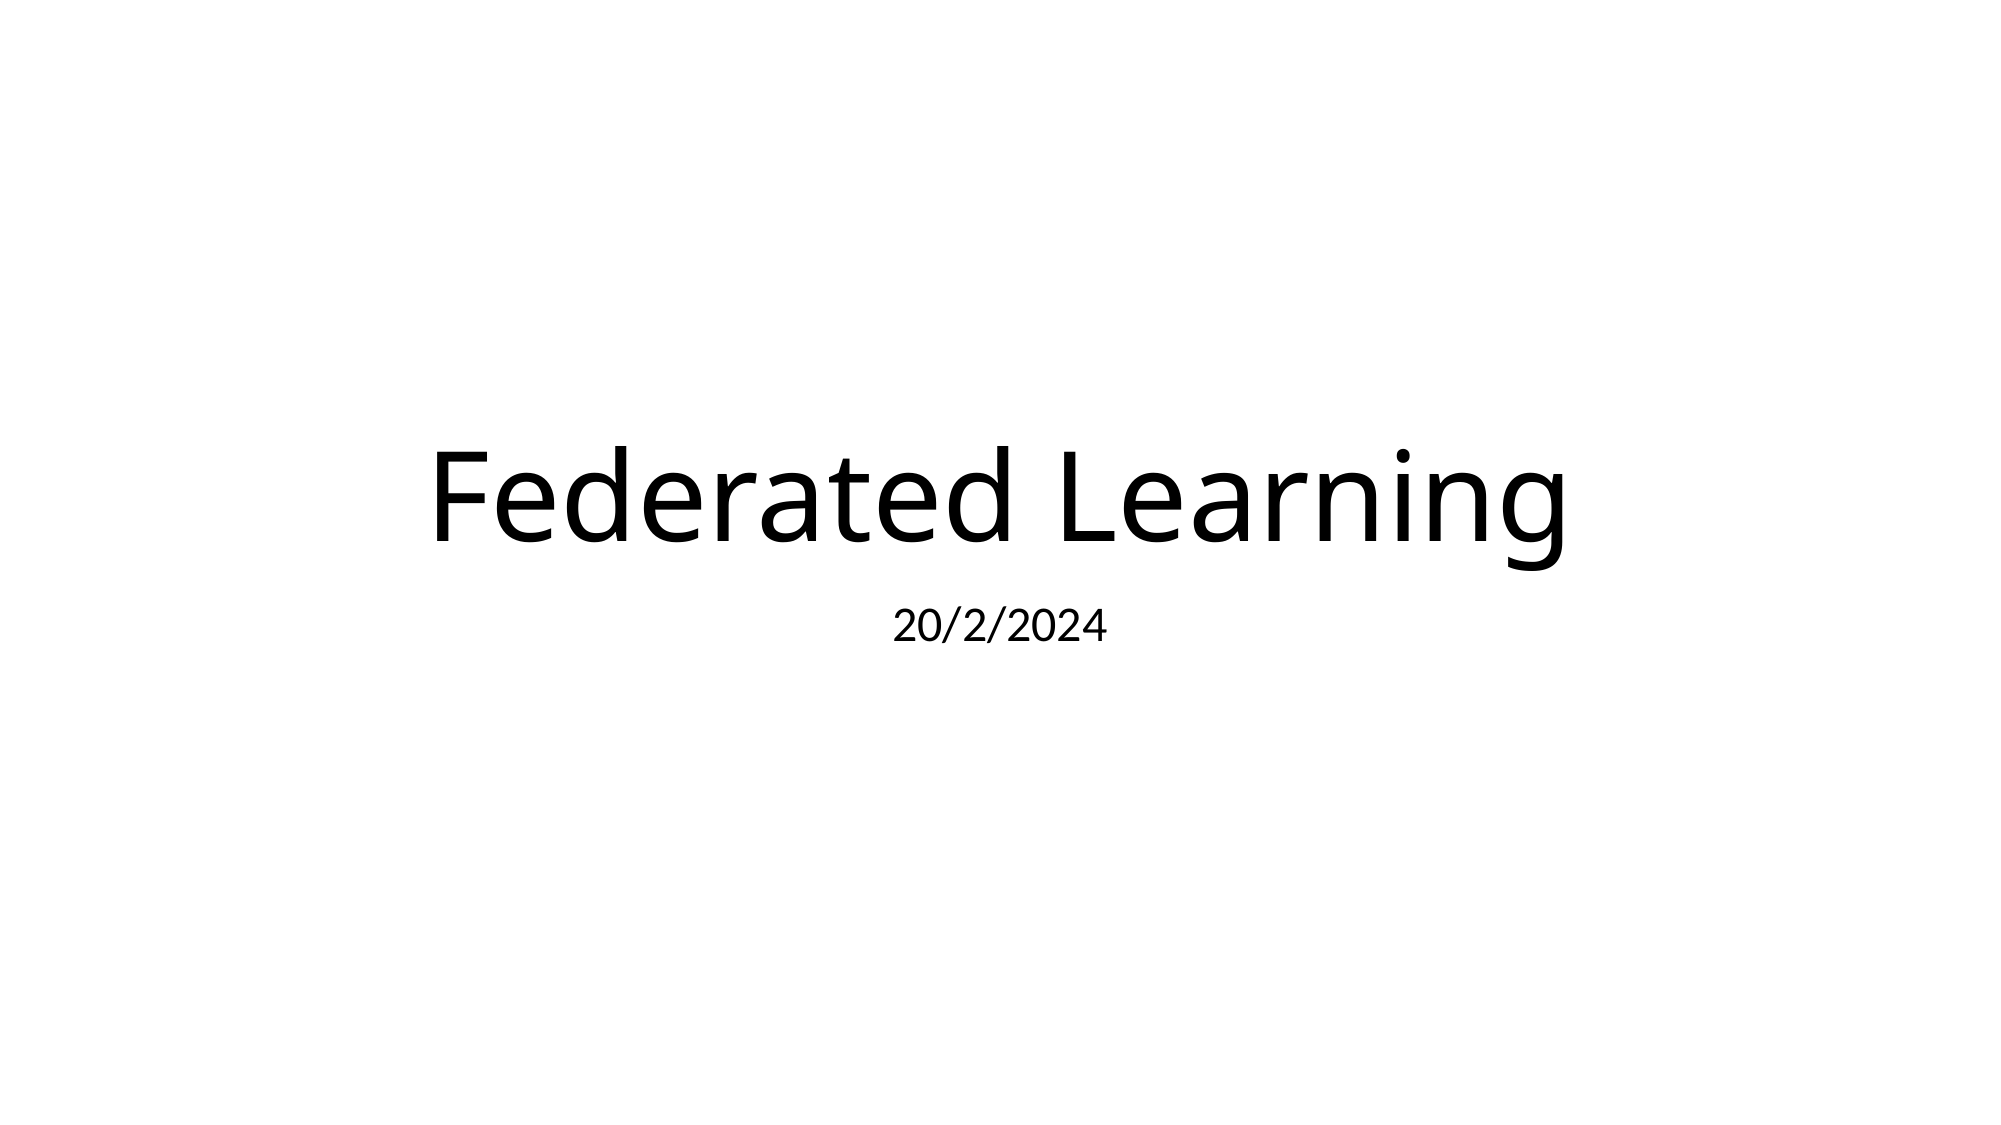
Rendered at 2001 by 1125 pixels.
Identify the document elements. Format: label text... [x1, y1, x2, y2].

subtitle 20/2/2024 [249, 590, 1750, 863]
title Federated Learning [249, 184, 1750, 576]
